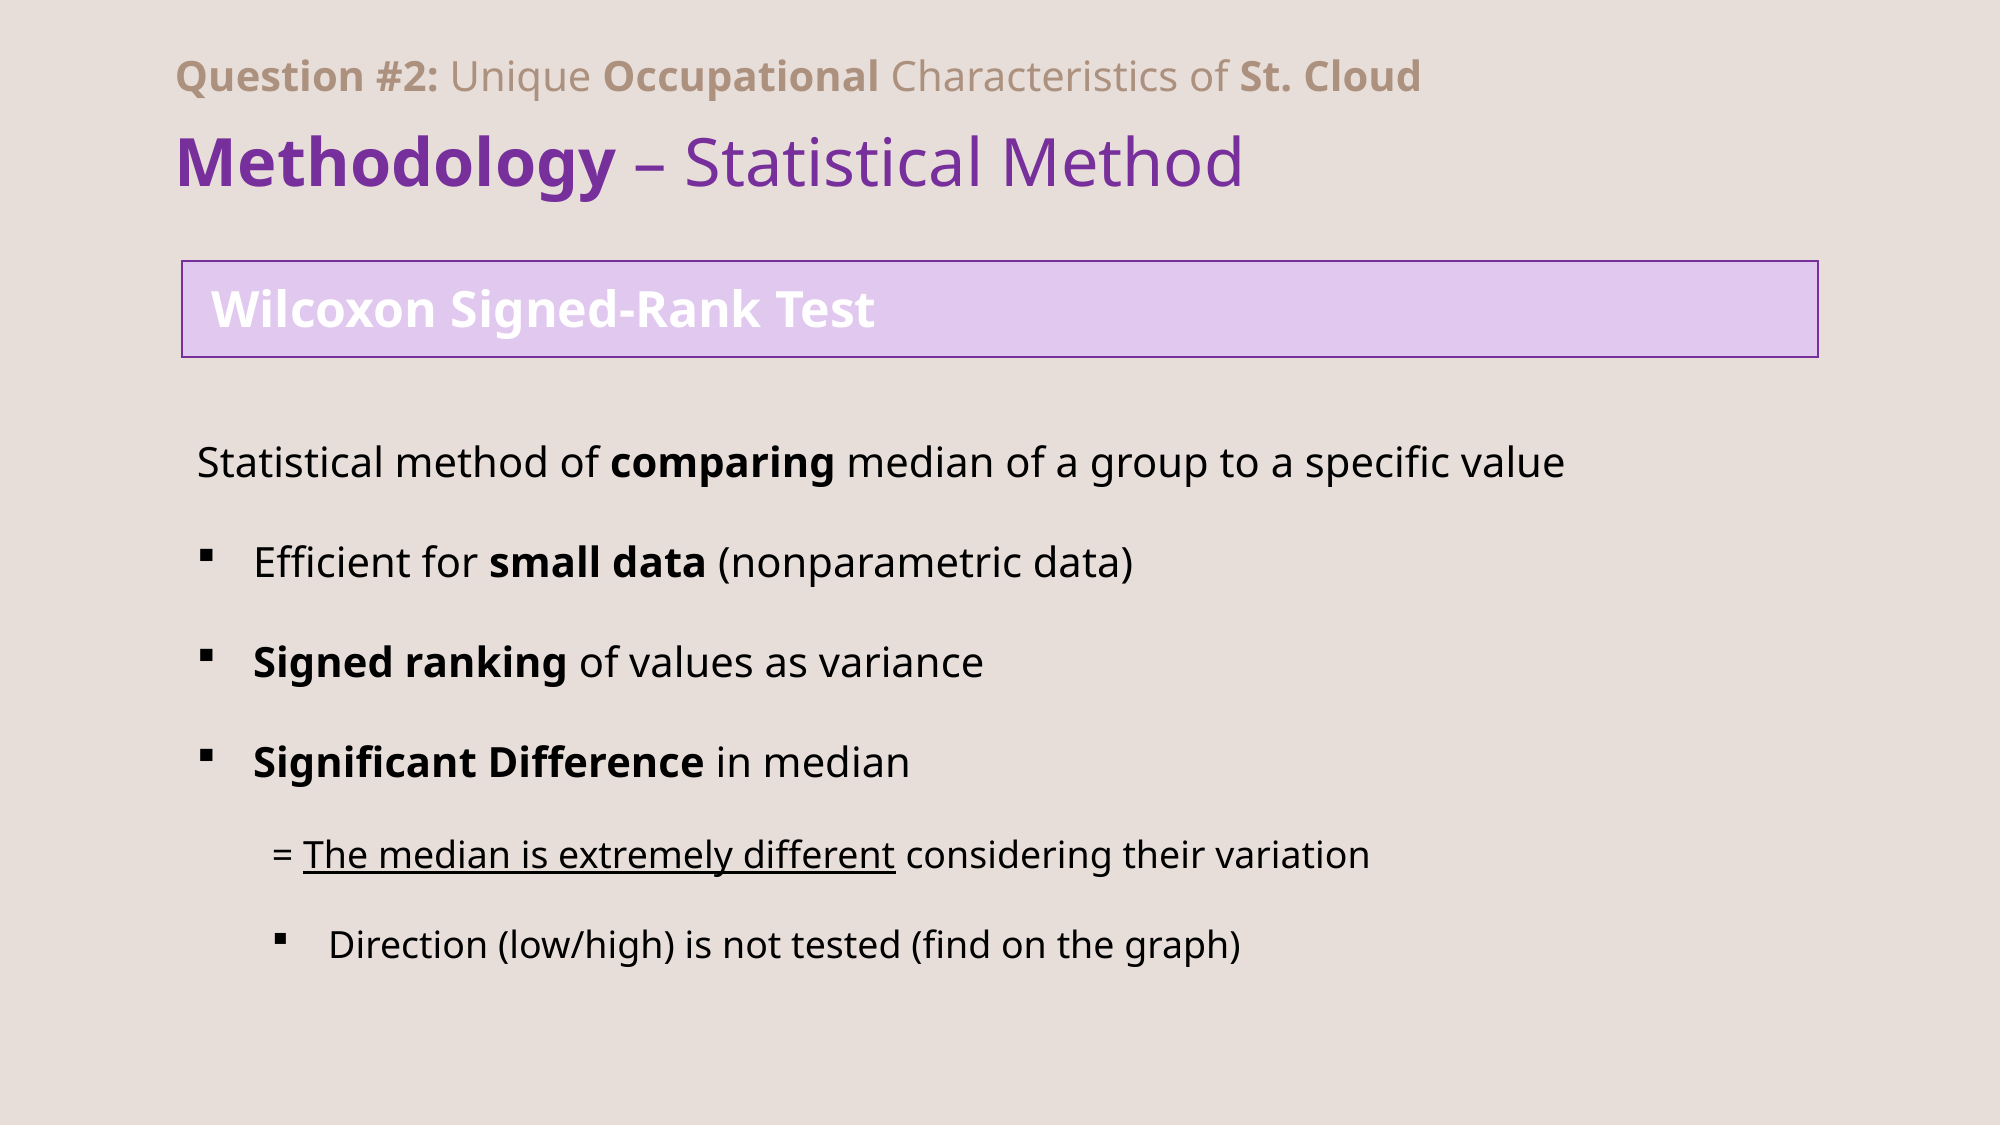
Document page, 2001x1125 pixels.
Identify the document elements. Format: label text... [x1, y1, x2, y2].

text_box Statistical method of comparing median of a group to a specific value Efficient for small data (nonparametric data) Signed ranking of values as variance Significant Difference in median = The median is extremely different considering their variation Direction (low/high) is not tested (find on the graph) [181, 378, 1819, 974]
text_box Wilcoxon Signed-Rank Test [196, 270, 1231, 345]
text_box [181, 260, 1819, 358]
text_box Question #2: Unique Occupational Characteristics of St. Cloud [159, 41, 1840, 112]
text_box Methodology – Statistical Method [159, 112, 1840, 220]
